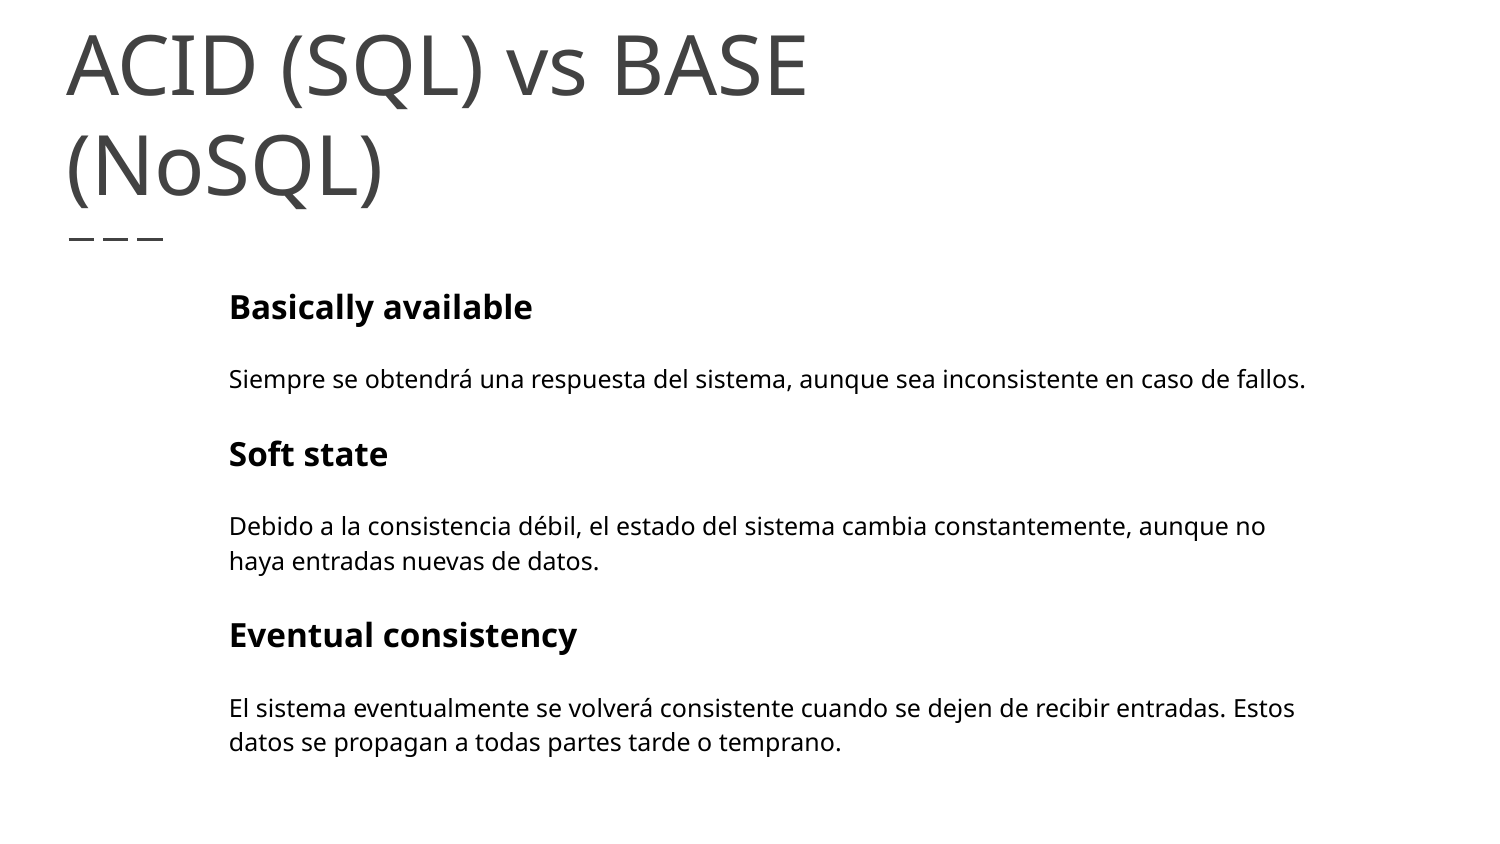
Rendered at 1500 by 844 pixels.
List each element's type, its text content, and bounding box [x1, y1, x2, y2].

title ACID (SQL) vs BASE (NoSQL) [51, 103, 1059, 228]
list Basically available Siempre se obtendrá una respuesta del sistema, aunque sea inconsistente en caso de fallos. Soft state Debido a la consistencia débil, el estado del sistema cambia constantemente, aunque no haya entradas nuevas de datos. Eventual consistency El sistema eventualmente se volverá consistente cuando se dejen de recibir entradas. Estos datos se propagan a todas partes tarde o temprano. [213, 265, 1339, 630]
